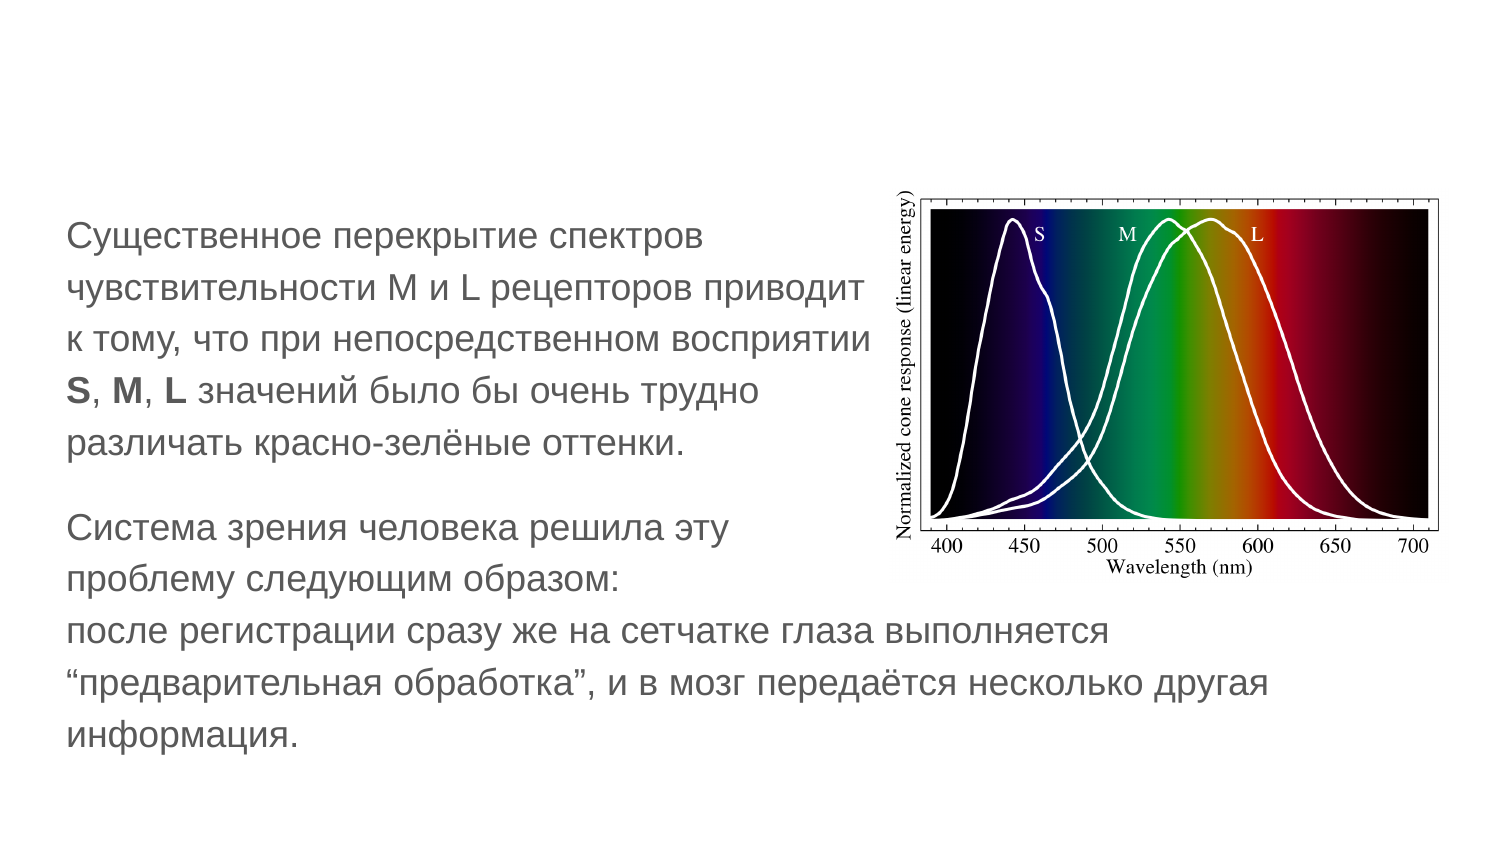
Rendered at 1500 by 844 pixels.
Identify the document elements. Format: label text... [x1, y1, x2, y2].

list Существенное перекрытие спектров чувствительности M и L рецепторов приводит к тому, что при непосредственном восприятии S, M, L значений было бы очень трудно различать красно-зелёные оттенки. Система зрения человека решила эту проблему следующим образом: после регистрации сразу же на сетчатке глаза выполняется “предварительная обработка”, и в мозг передаётся несколько другая информация. [51, 189, 1449, 750]
picture [889, 188, 1450, 583]
